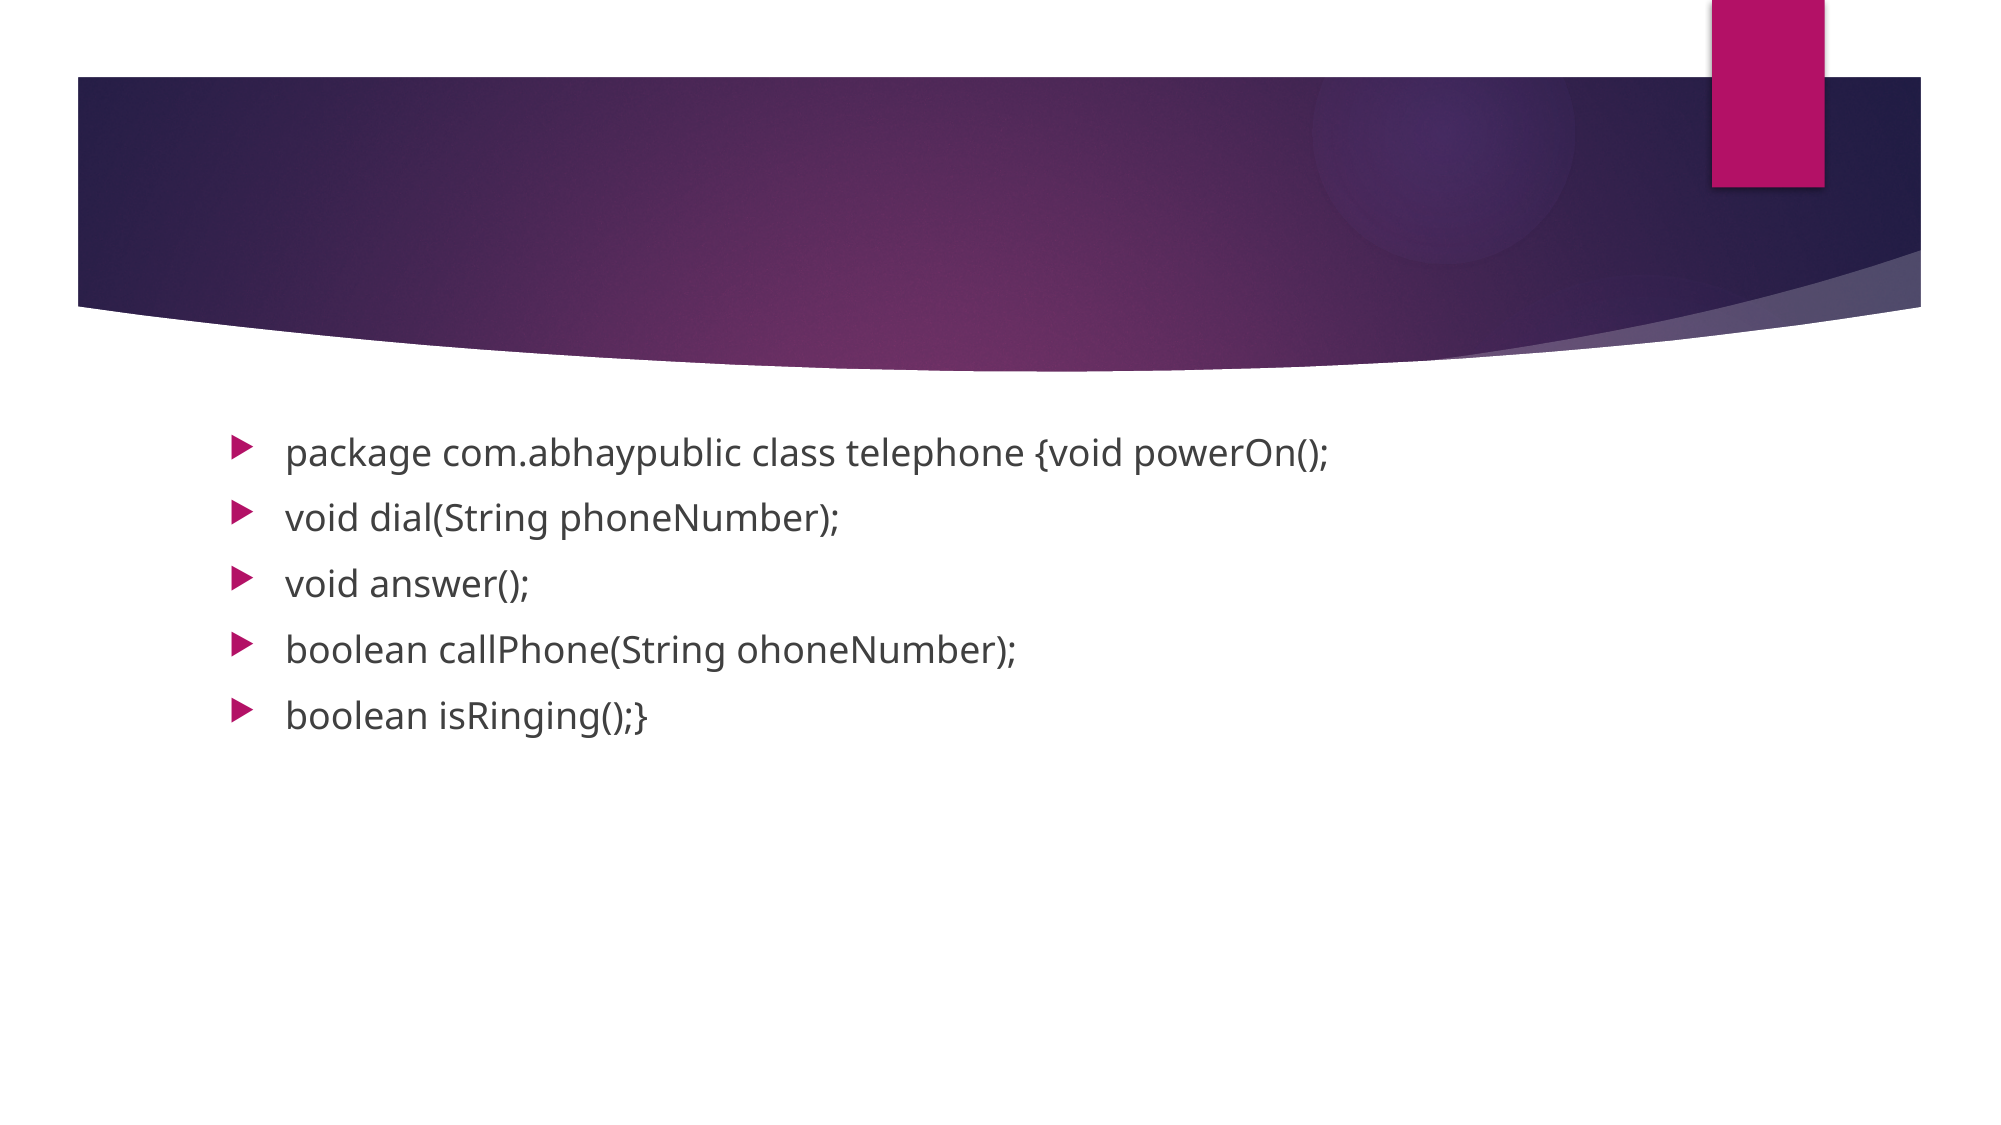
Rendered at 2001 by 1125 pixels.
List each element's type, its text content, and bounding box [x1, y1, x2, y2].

list package com.abhaypublic class telephone {void powerOn(); void dial(String phoneNumber); void answer(); boolean callPhone(String ohoneNumber); boolean isRinging();} [214, 420, 1662, 982]
